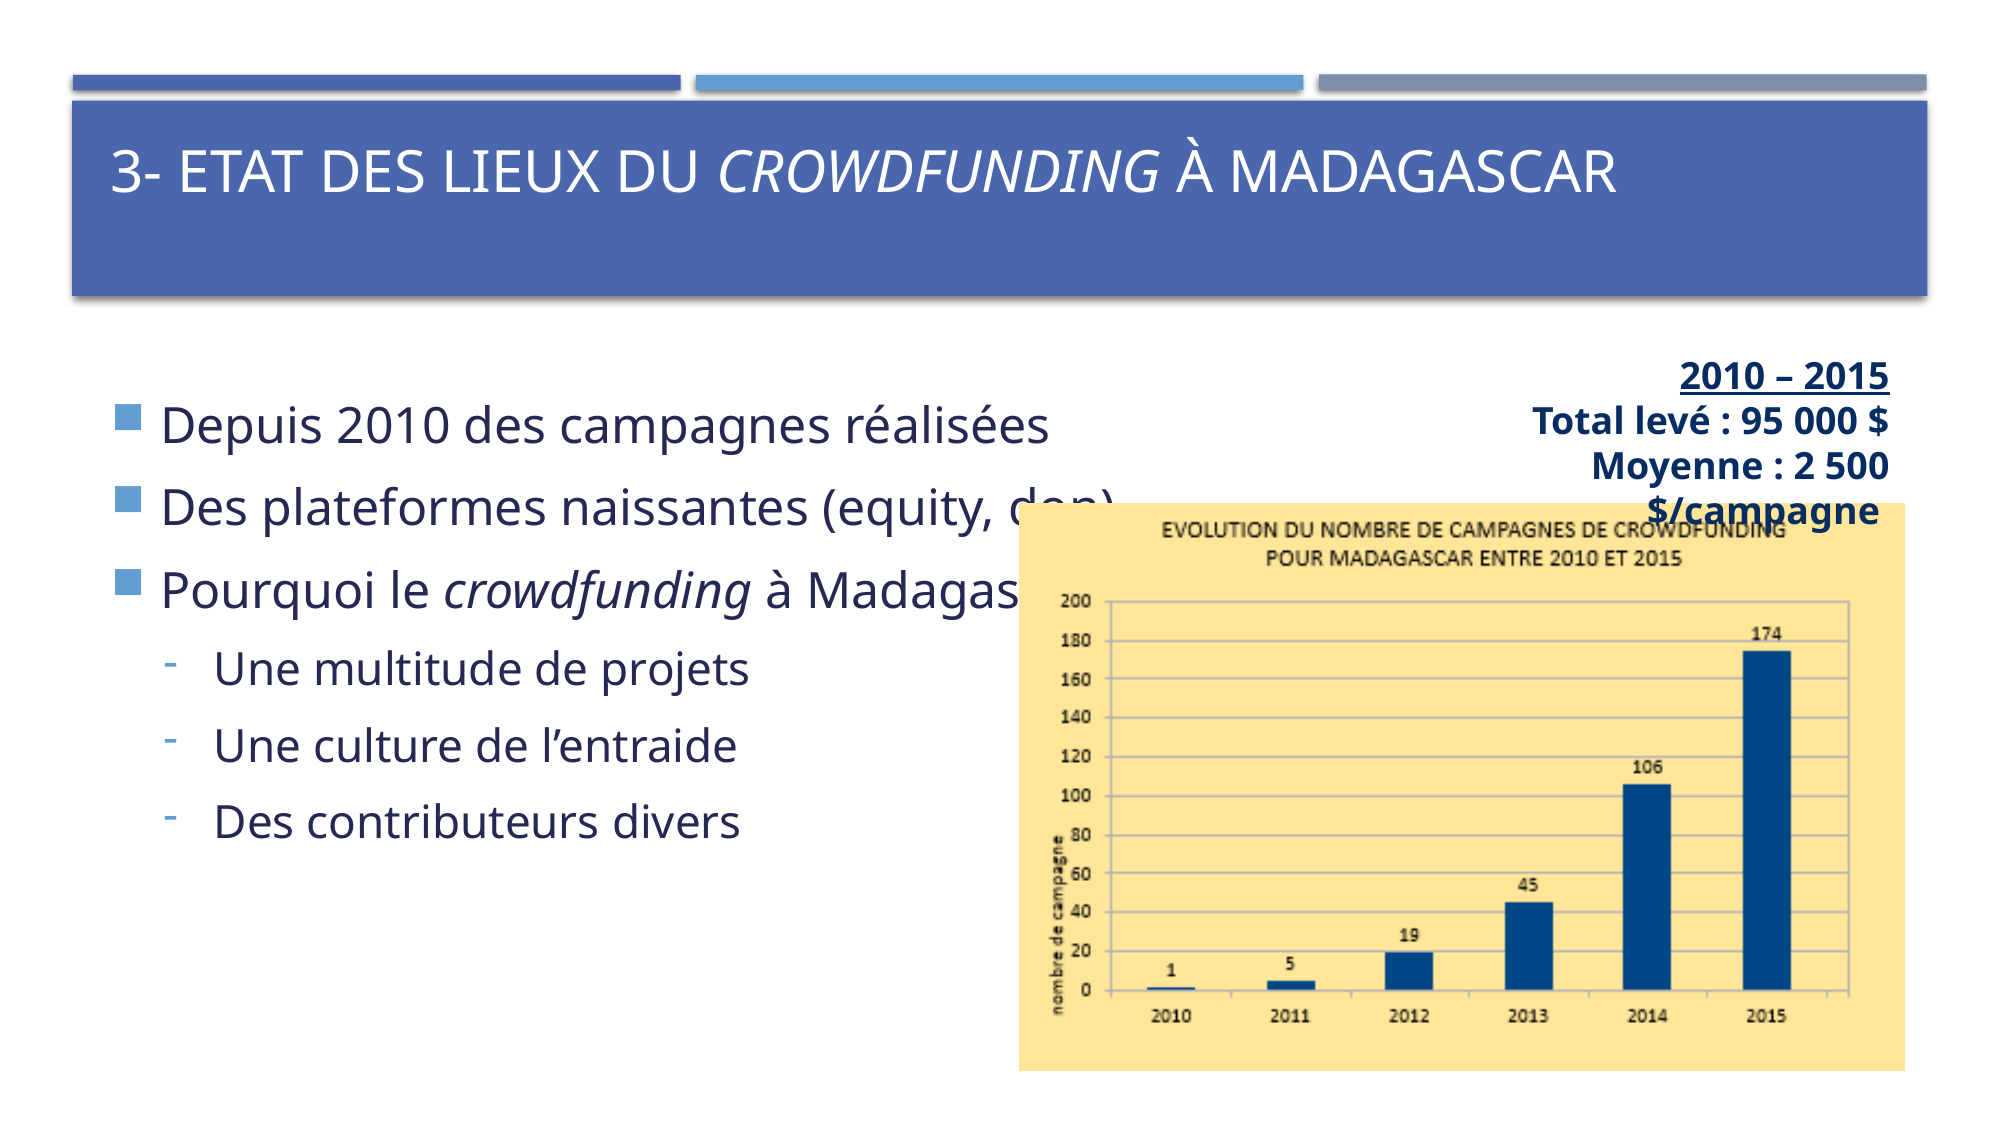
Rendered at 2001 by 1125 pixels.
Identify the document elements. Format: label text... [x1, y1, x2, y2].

list Depuis 2010 des campagnes réalisées Des plateformes naissantes (equity, don) Pourquoi le crowdfunding à Madagascar ? Une multitude de projets Une culture de l’entraide Des contributeurs divers [95, 344, 1349, 974]
text_box 2010 – 2015 Total levé : 95 000 $ Moyenne : 2 500 $/campagne [1349, 344, 1905, 502]
title 3- Etat des lieux du crowdfunding à Madagascar [95, 115, 1905, 282]
picture [1018, 502, 1906, 1071]
